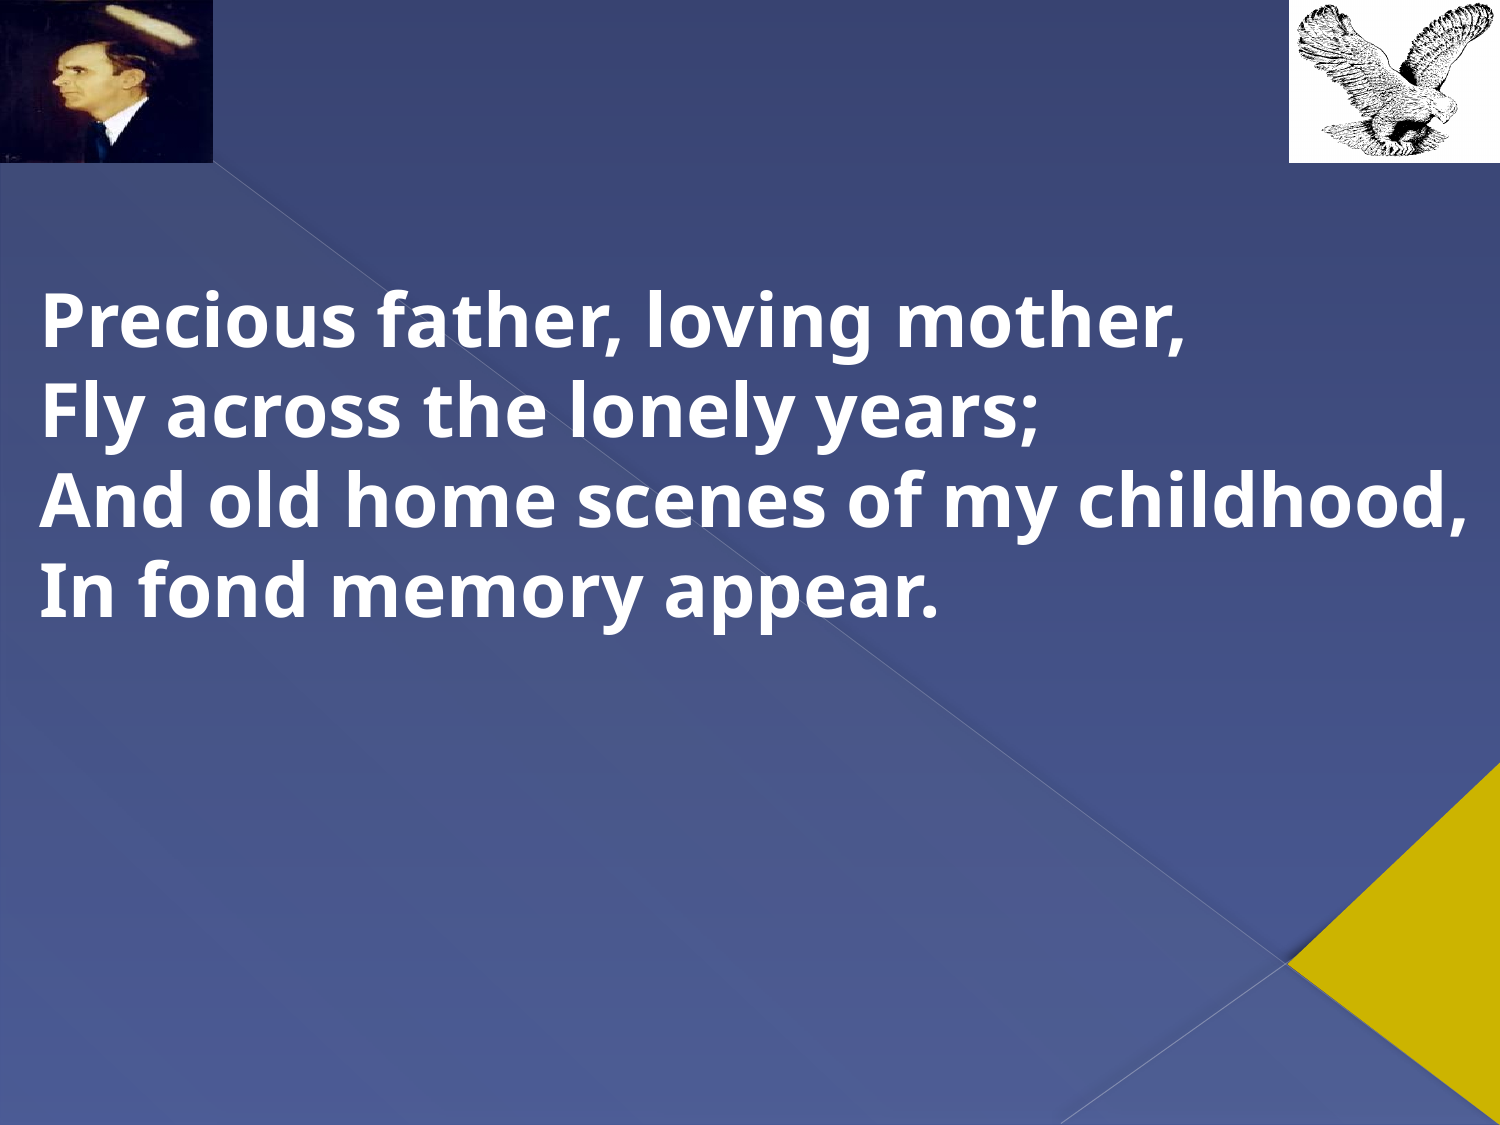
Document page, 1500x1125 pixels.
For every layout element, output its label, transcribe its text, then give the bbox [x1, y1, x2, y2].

text_box [1285, 760, 1500, 1125]
picture [1288, 0, 1500, 163]
picture [0, 0, 213, 163]
text_box Precious father, loving mother, Fly across the lonely years; And old home scenes of my childhood, In fond memory appear. [24, 174, 1500, 640]
